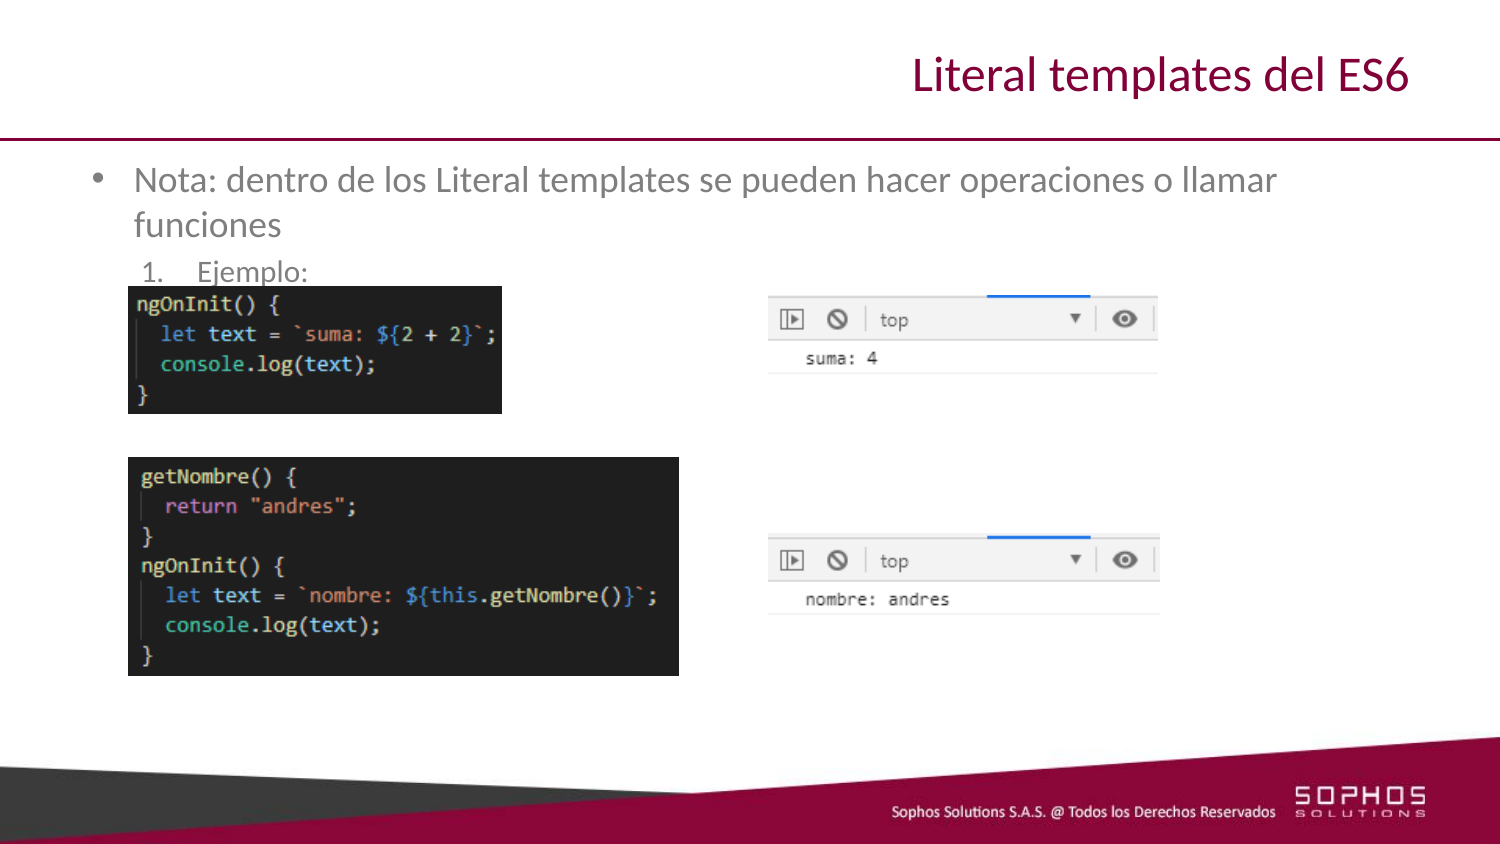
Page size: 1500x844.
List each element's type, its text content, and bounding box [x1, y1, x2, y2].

picture [0, 0, 1500, 138]
list Nota: dentro de los Literal templates se pueden hacer operaciones o llamar funciones Ejemplo: [76, 147, 1425, 732]
picture [0, 141, 1500, 844]
title Literal templates del ES6 [74, 14, 1425, 130]
